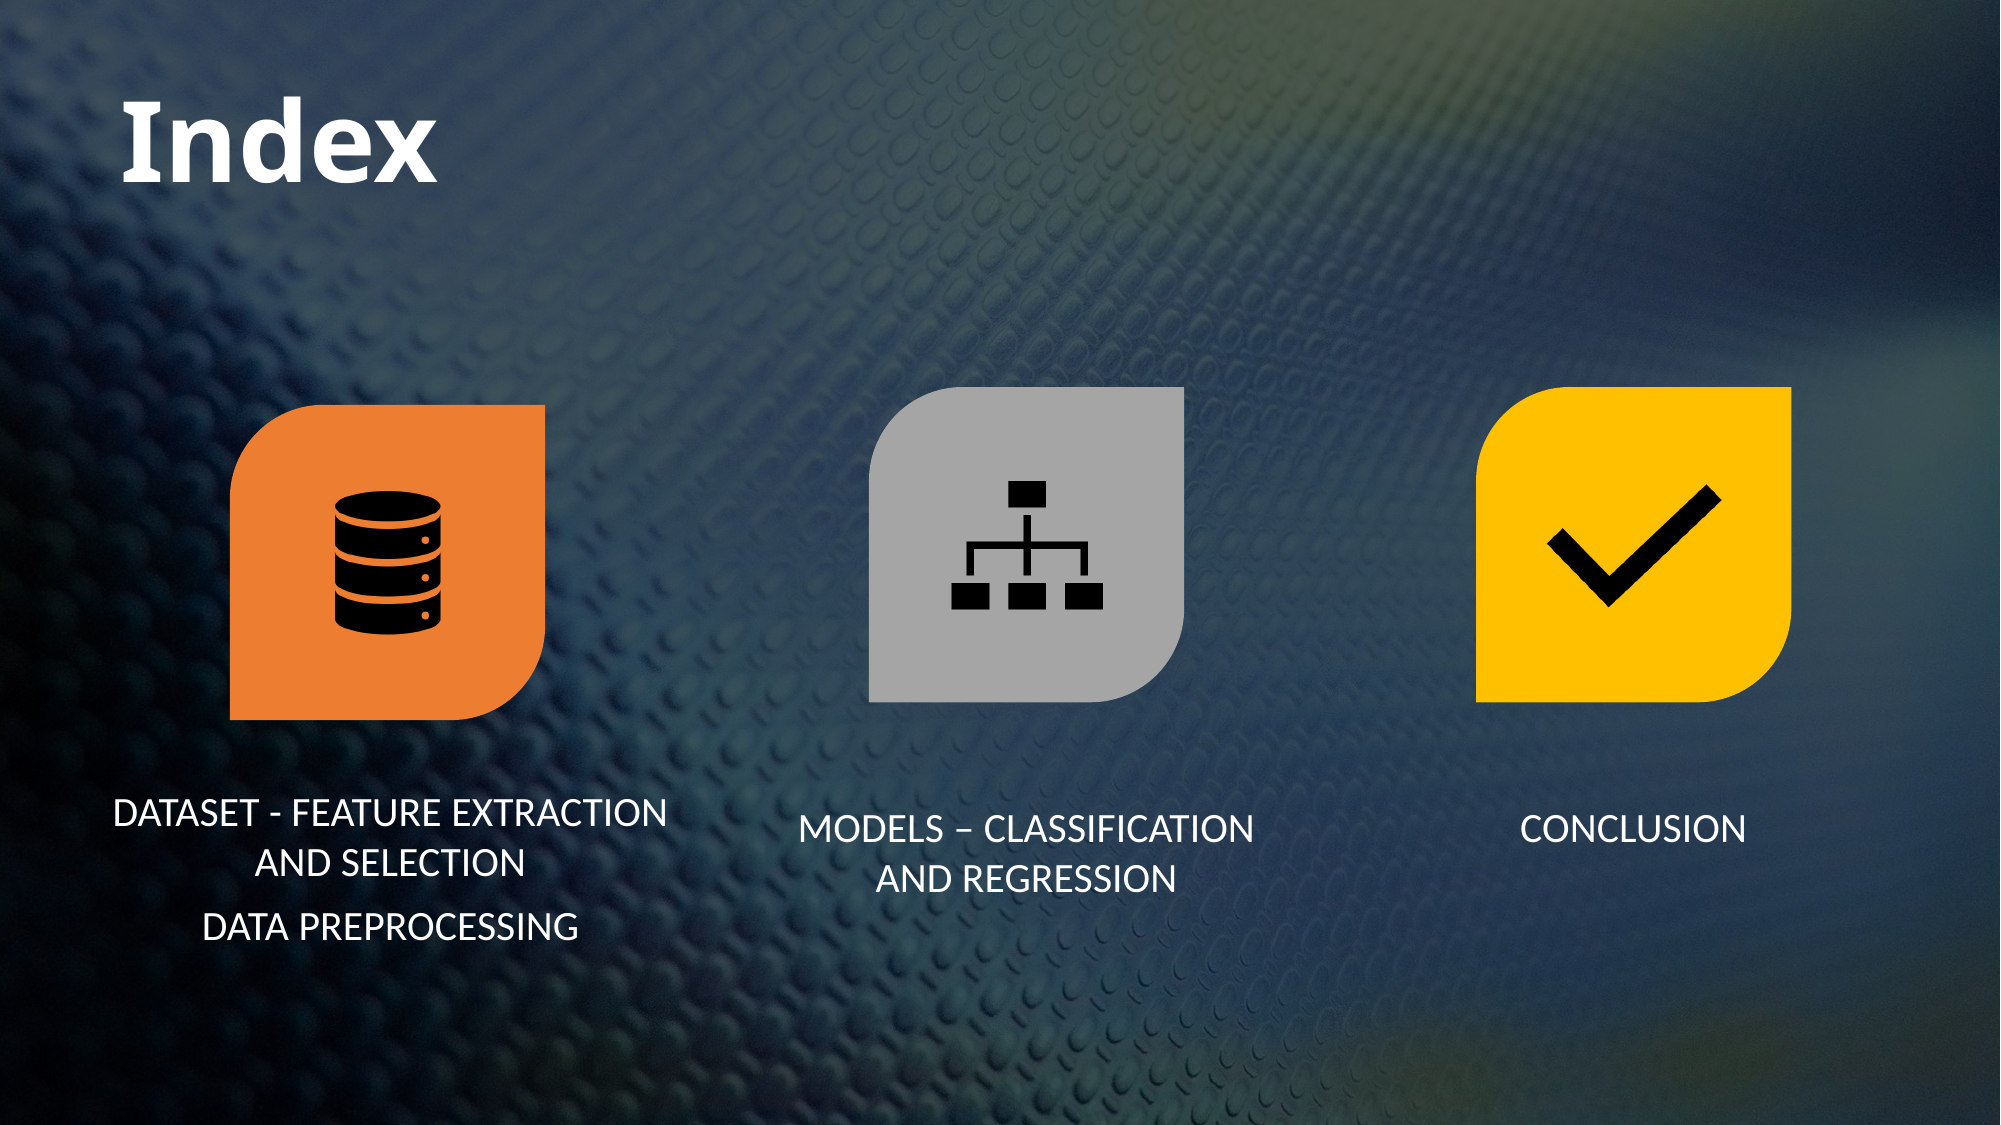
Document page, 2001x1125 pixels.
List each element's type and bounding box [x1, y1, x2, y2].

picture [0, 0, 2000, 1125]
list [105, 292, 1895, 1014]
